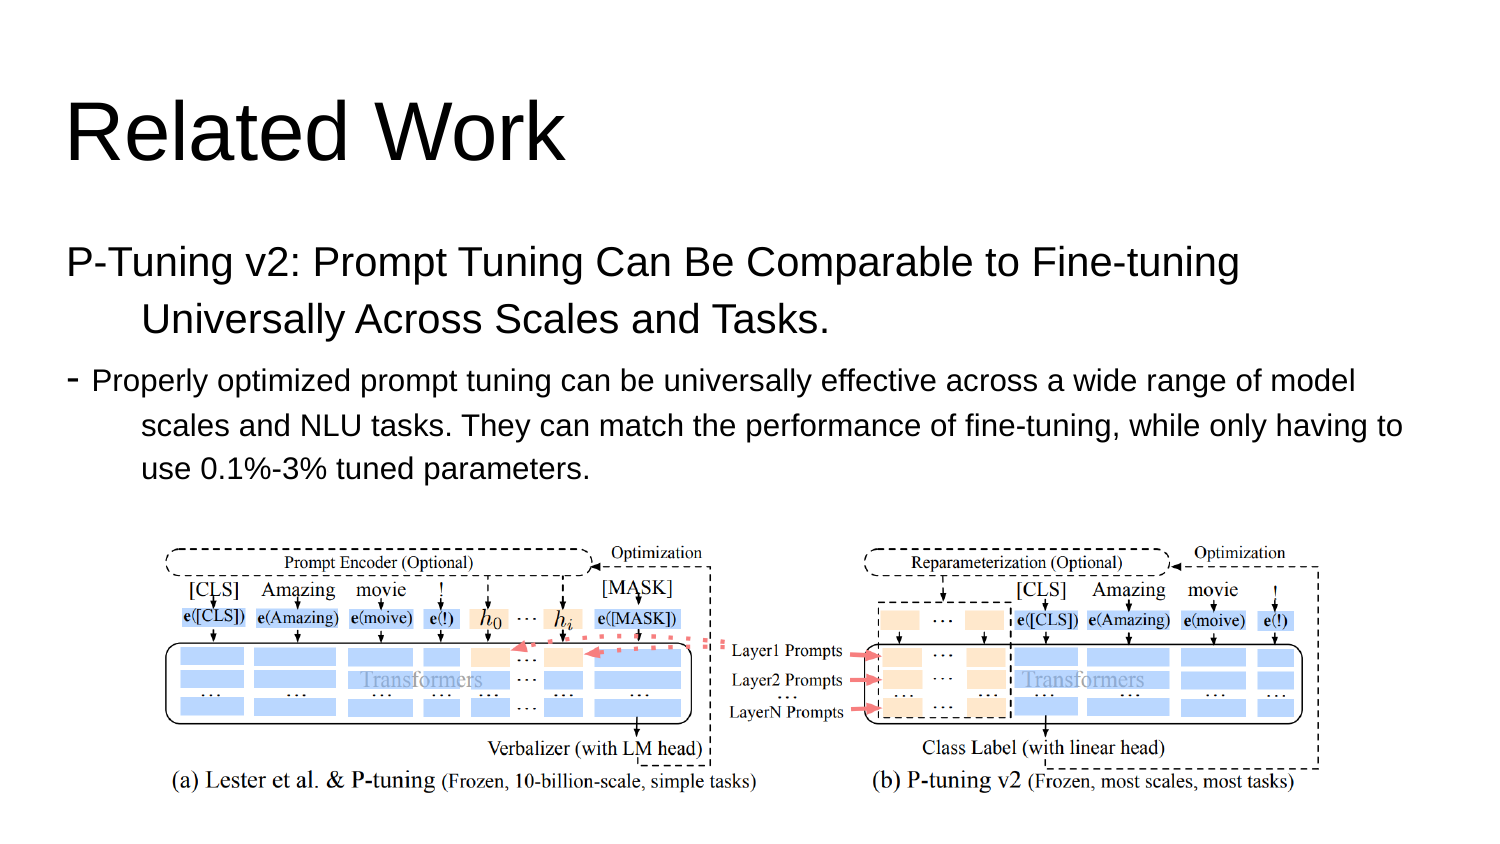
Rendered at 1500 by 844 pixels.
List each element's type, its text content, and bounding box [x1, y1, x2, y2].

subtitle P-Tuning v2: Prompt Tuning Can Be Comparable to Fine-tuning Universally Across Scales and Tasks. - Properly optimized prompt tuning can be universally effective across a wide range of model scales and NLU tasks. They can match the performance of fine-tuning, while only having to use 0.1%-3% tuned parameters. [51, 211, 1449, 789]
picture [132, 519, 1368, 804]
title Related Work [1, 17, 630, 193]
